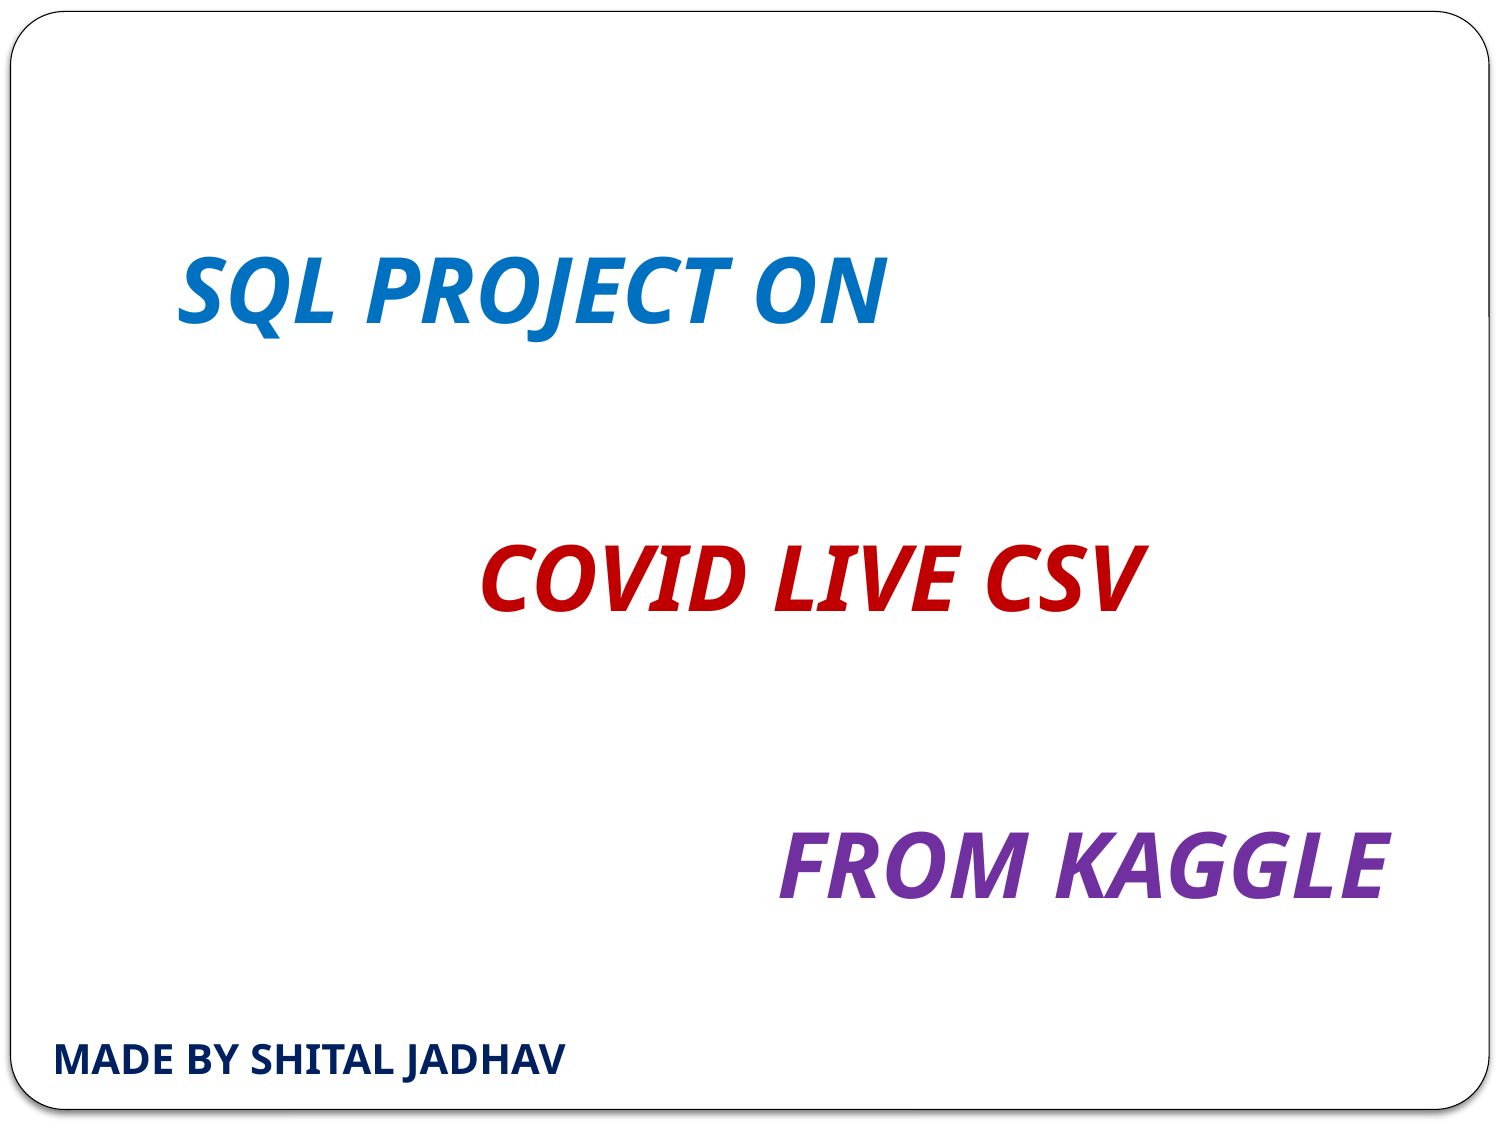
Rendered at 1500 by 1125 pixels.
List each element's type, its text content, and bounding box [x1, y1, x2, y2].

text_box SQL PROJECT ON [162, 224, 1125, 350]
text_box FROM KAGGLE [312, 799, 1500, 925]
text_box COVID LIVE CSV [312, 512, 1200, 638]
text_box MADE BY SHITAL JADHAV [37, 1025, 638, 1090]
